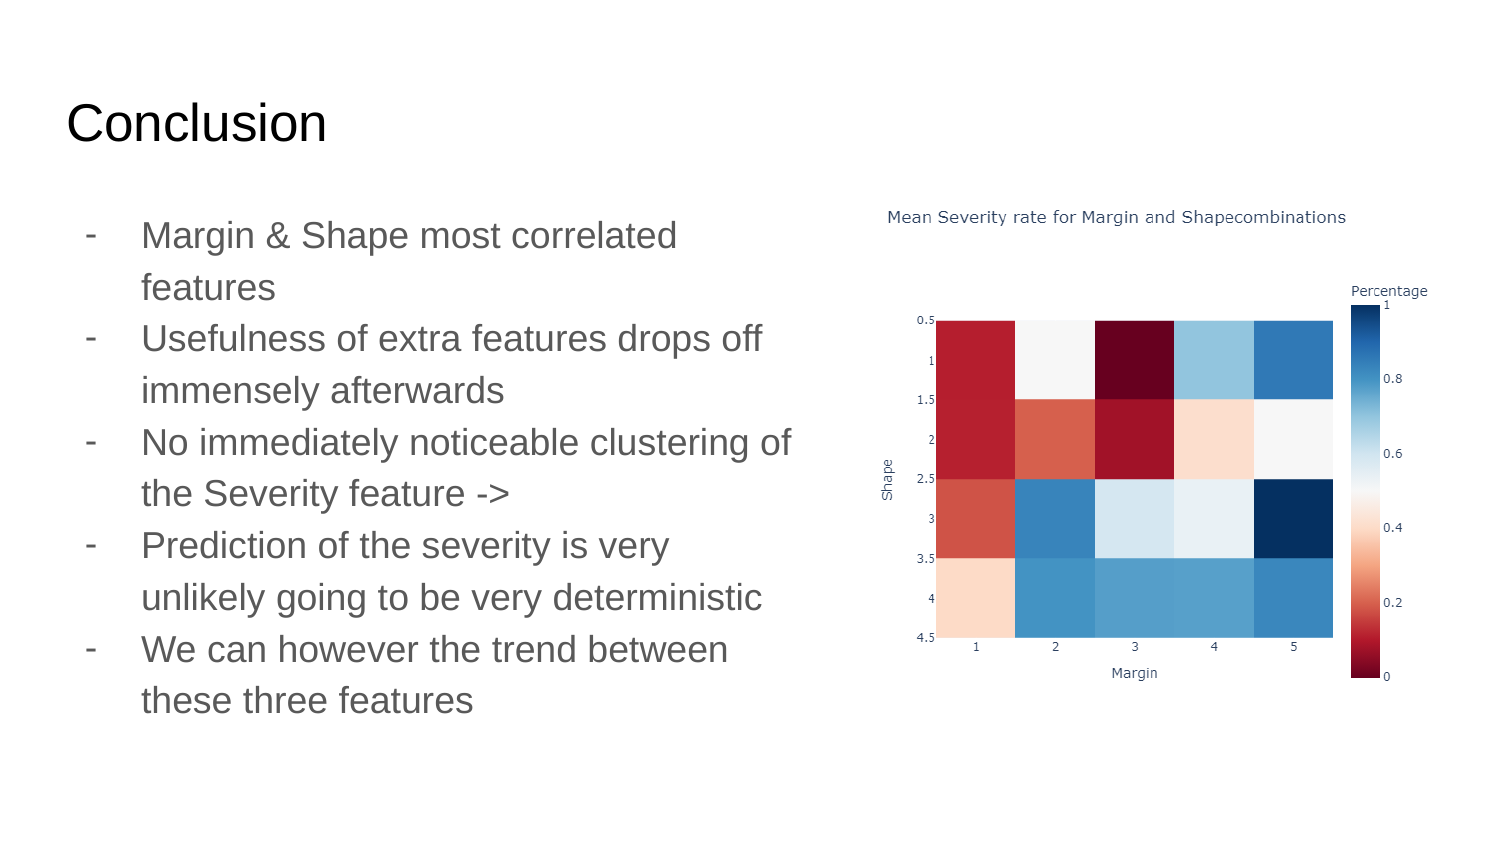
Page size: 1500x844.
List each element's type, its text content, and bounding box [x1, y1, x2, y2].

picture [857, 173, 1450, 766]
title Conclusion [51, 72, 1449, 167]
list Margin & Shape most correlated features Usefulness of extra features drops off immensely afterwards No immediately noticeable clustering of the Severity feature -> Prediction of the severity is very unlikely going to be very deterministic We can however the trend between these three features [51, 189, 813, 750]
